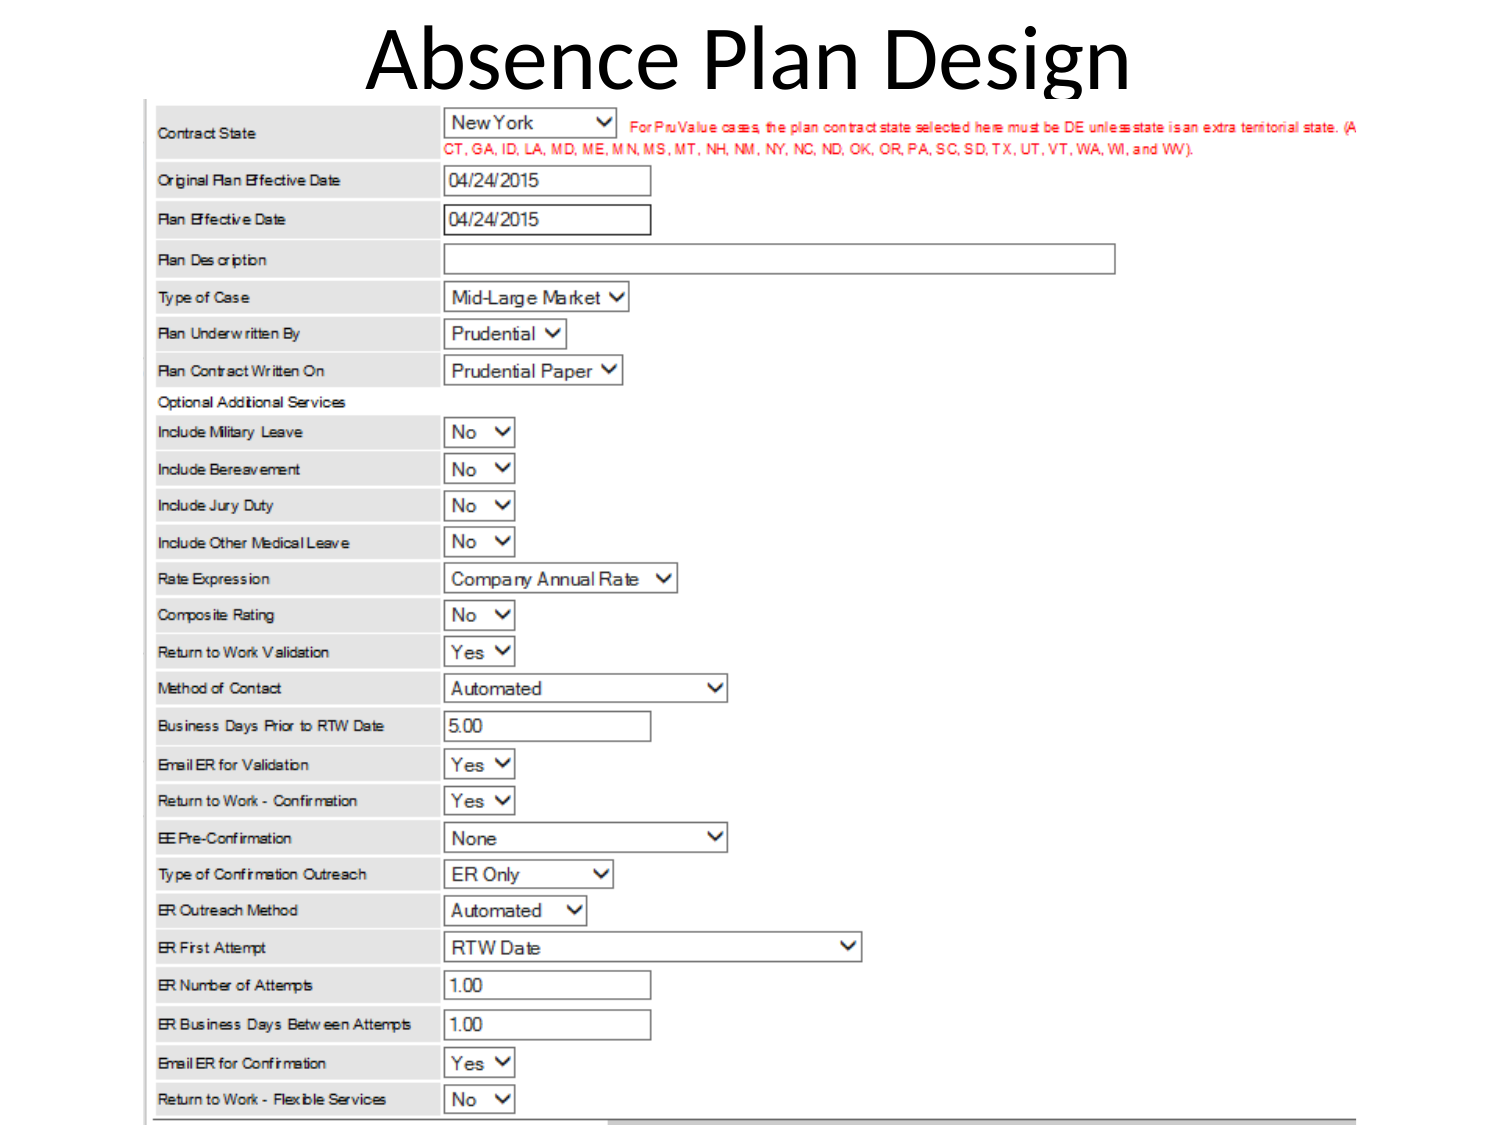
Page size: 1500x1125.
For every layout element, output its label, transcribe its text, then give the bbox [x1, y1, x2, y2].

picture [143, 99, 1357, 1125]
title Absence Plan Design [75, 6, 1425, 100]
